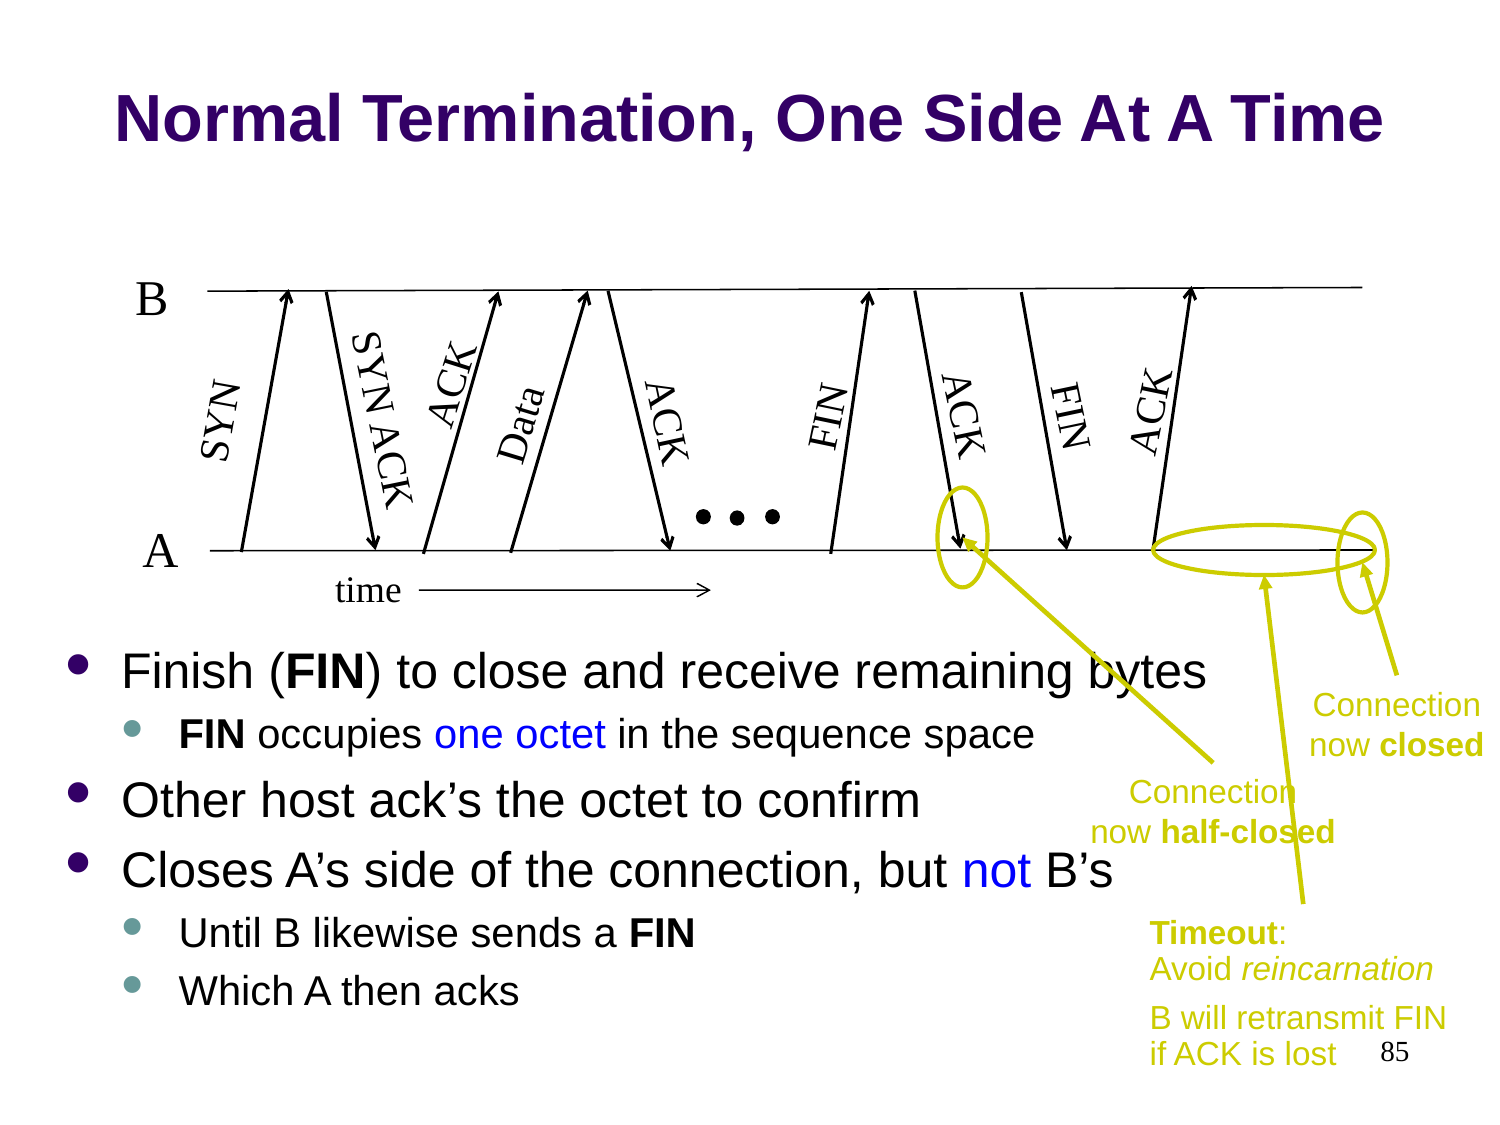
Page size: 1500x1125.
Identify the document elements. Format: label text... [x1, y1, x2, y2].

list Finish (FIN) to close and receive remaining bytes FIN occupies one octet in the sequence space Other host ack’s the octet to confirm Closes A’s side of the connection, but not B’s Until B likewise sends a FIN Which A then acks [50, 631, 1450, 1125]
text_box [333, 329, 380, 550]
text_box Data [471, 362, 565, 485]
text_box A [127, 510, 194, 585]
text_box [730, 511, 744, 525]
text_box [654, 486, 674, 550]
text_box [937, 487, 1352, 859]
title Normal Termination, One Side At A Time [0, 20, 1500, 163]
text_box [1137, 779, 1470, 1085]
text_box SYN ACK [332, 310, 438, 530]
text_box ACK [626, 357, 715, 486]
text_box time [320, 557, 417, 618]
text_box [1114, 285, 1192, 485]
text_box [792, 290, 870, 555]
text_box [696, 509, 711, 524]
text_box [1021, 291, 1107, 485]
slide_number 85 [1074, 1024, 1426, 1101]
text_box SYN [175, 359, 260, 483]
text_box [765, 509, 780, 524]
text_box [486, 291, 502, 333]
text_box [1293, 512, 1500, 771]
text_box ACK [399, 317, 497, 450]
text_box B [120, 257, 184, 333]
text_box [914, 290, 1000, 549]
text_box [418, 582, 711, 598]
